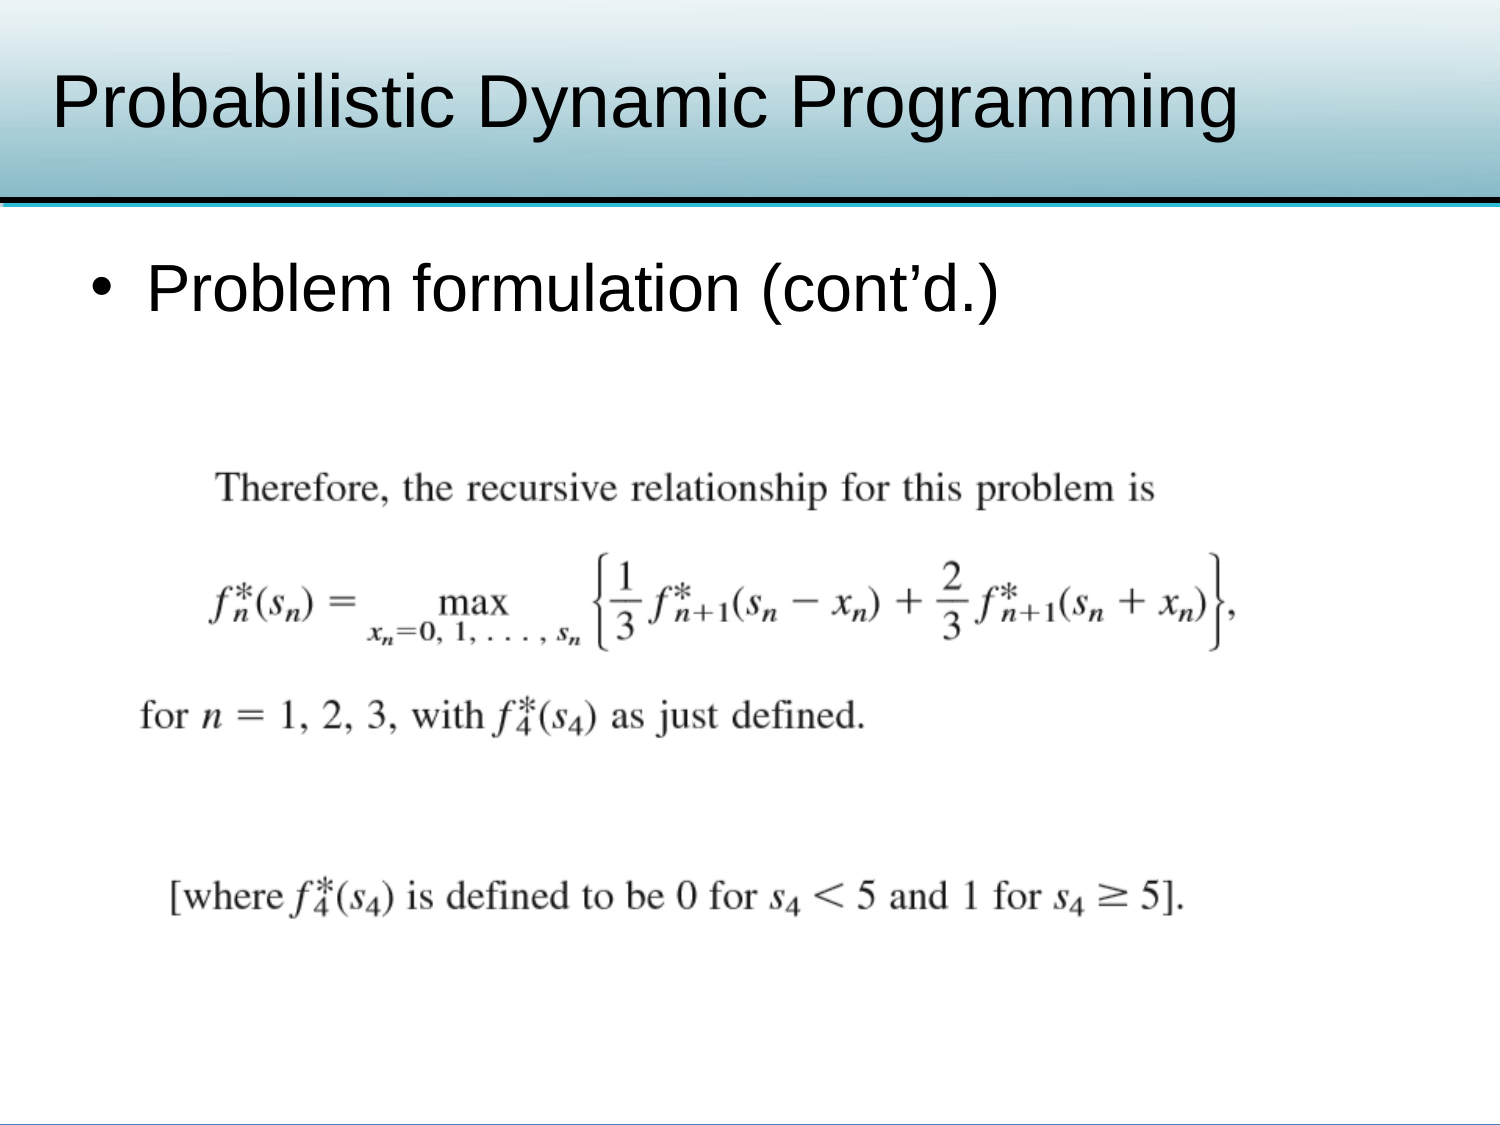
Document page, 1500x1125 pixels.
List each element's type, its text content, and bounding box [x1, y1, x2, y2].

picture [112, 462, 1318, 771]
list Problem formulation (cont’d.) [69, 231, 1431, 1081]
picture [149, 862, 1193, 930]
picture [0, 203, 1500, 207]
title Probabilistic Dynamic Programming [0, 0, 1500, 199]
